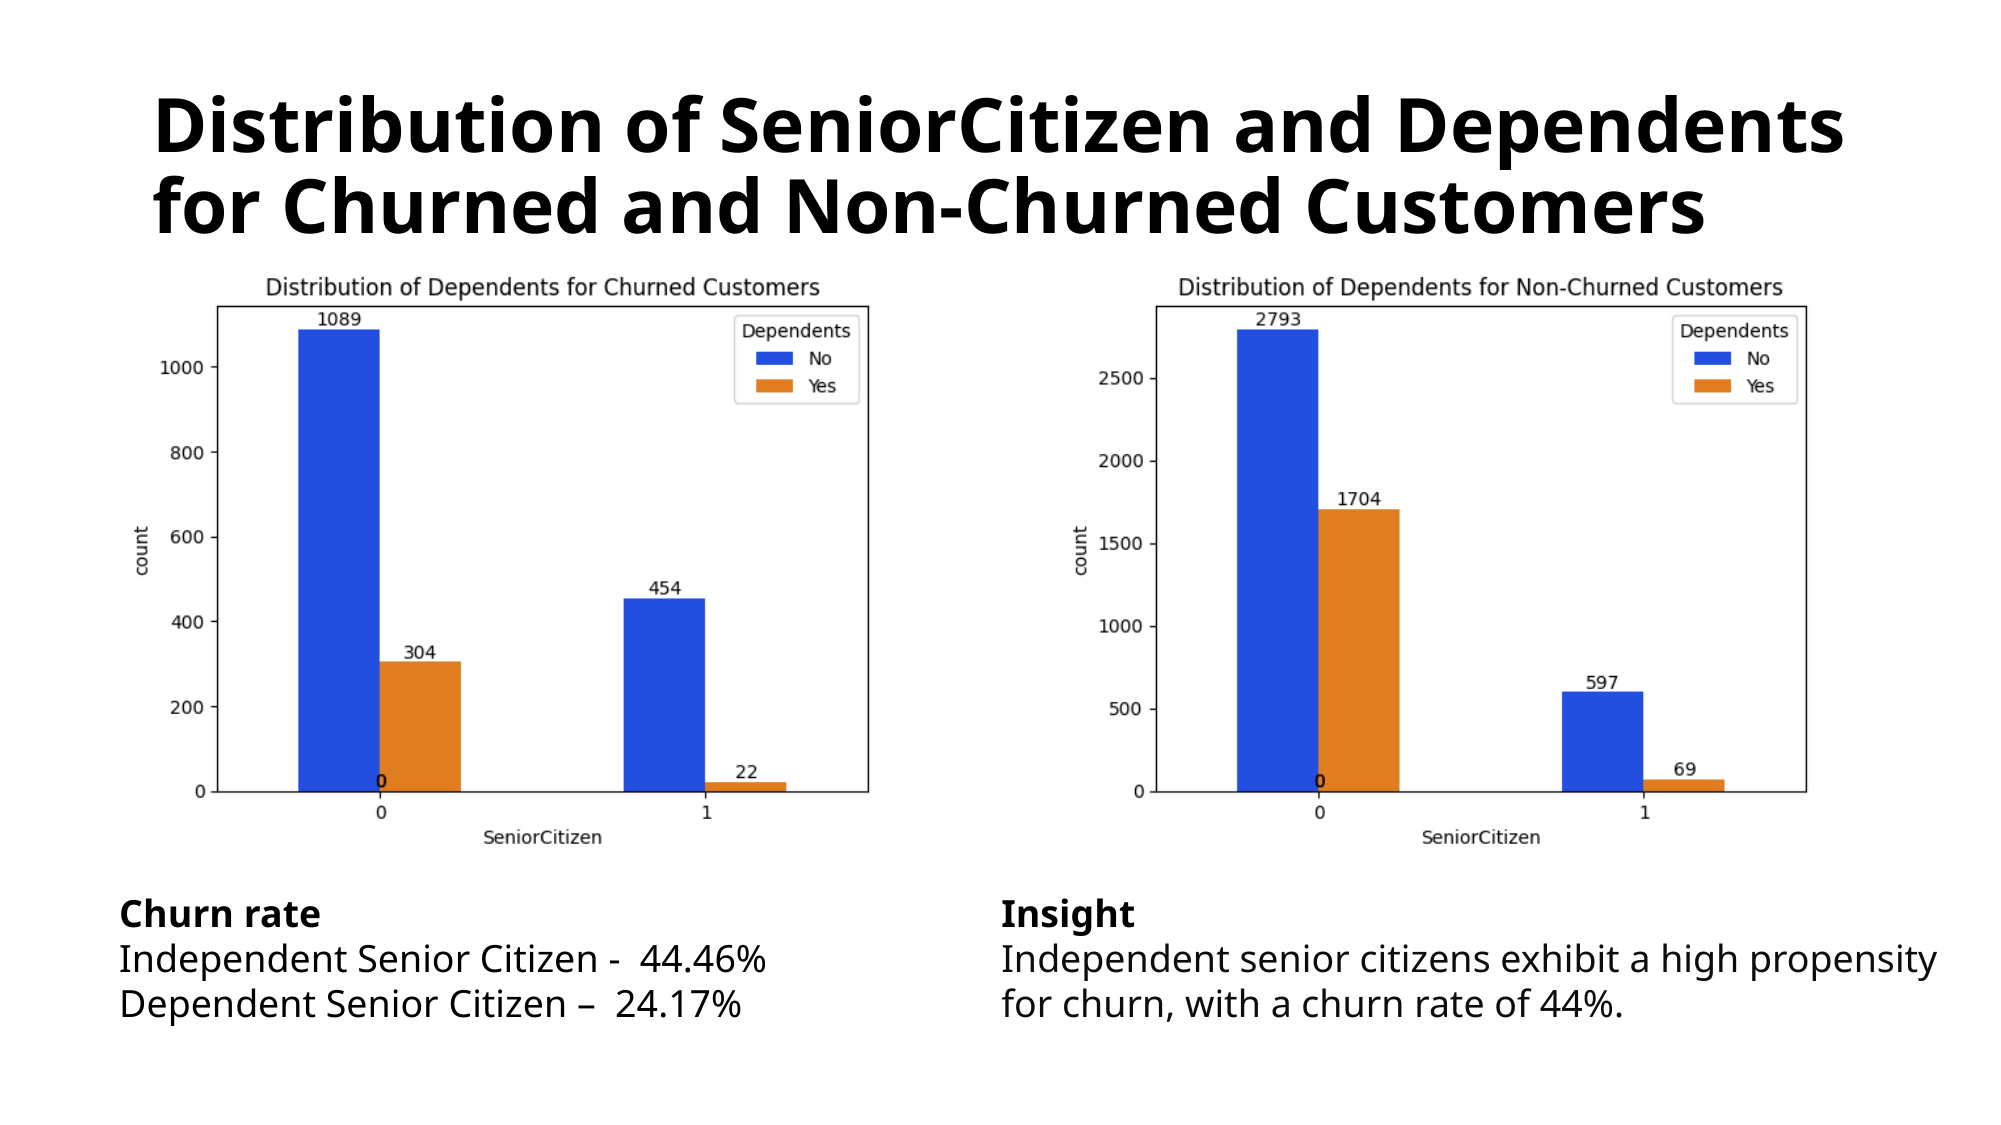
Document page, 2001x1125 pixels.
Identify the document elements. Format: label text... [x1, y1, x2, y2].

picture [1058, 263, 1820, 861]
text_box Insight Independent senior citizens exhibit a high propensity for churn, with a churn rate of 44%. [986, 882, 1956, 1033]
text_box Churn rate Independent Senior Citizen - 44.46% Dependent Senior Citizen – 24.17% [104, 882, 959, 1033]
picture [120, 263, 881, 861]
title Distribution of SeniorCitizen and Dependents for Churned and Non-Churned Customers [137, 59, 1863, 278]
